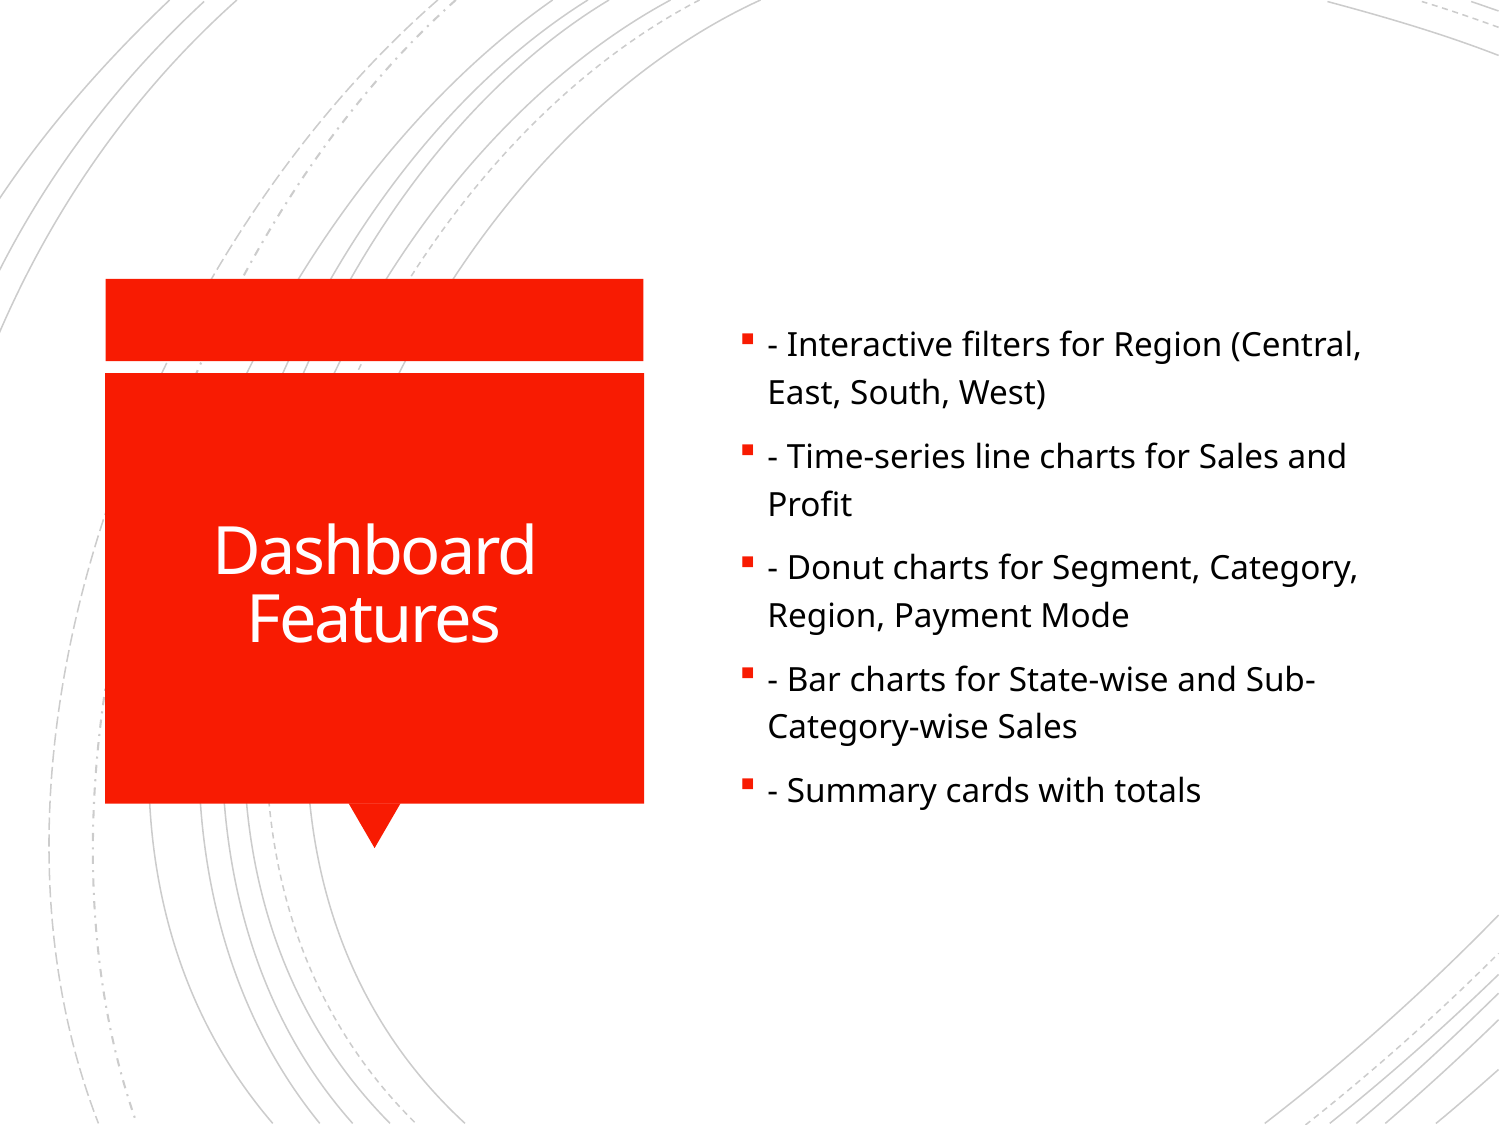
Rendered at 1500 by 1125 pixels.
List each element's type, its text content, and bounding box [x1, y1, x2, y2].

title Dashboard Features [118, 385, 630, 790]
list - Interactive filters for Region (Central, East, South, West) - Time-series line charts for Sales and Profit - Donut charts for Segment, Category, Region, Payment Mode - Bar charts for State-wise and Sub-Category-wise Sales - Summary cards with totals [724, 131, 1396, 993]
